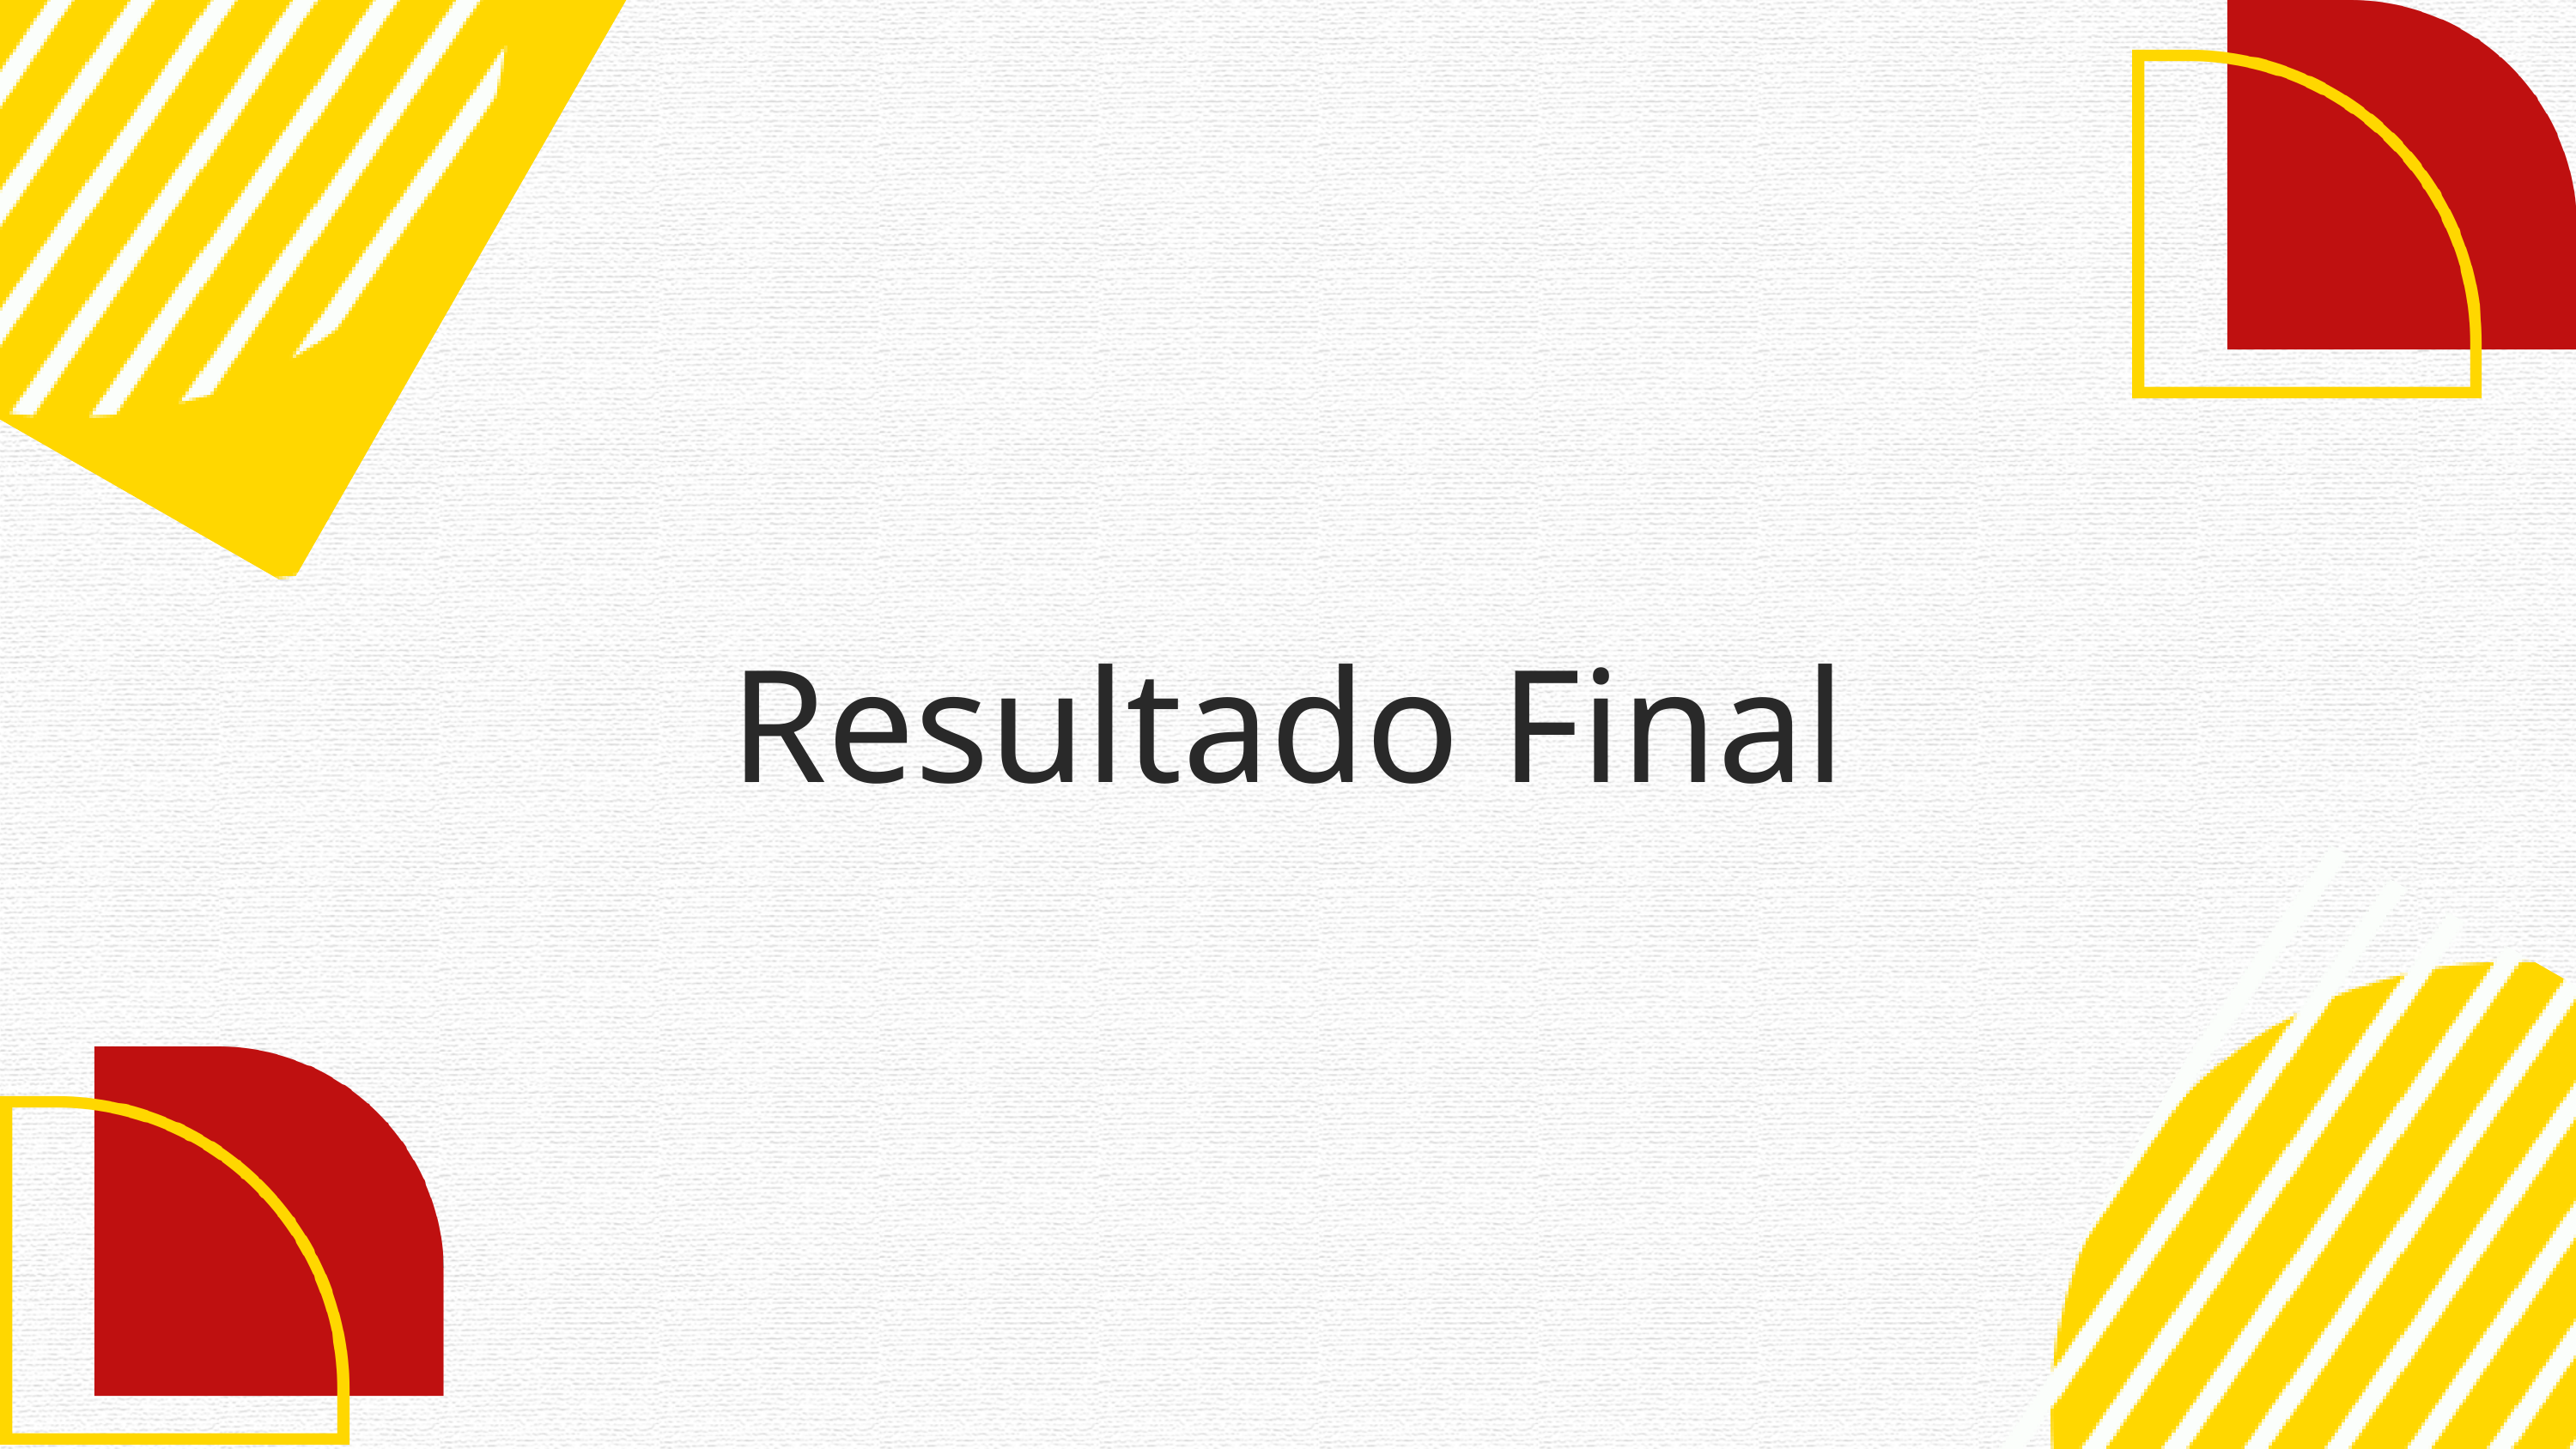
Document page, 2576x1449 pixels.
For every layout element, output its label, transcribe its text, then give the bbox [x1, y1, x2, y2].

text_box [0, 0, 627, 586]
text_box [1962, 835, 2576, 1449]
text_box Resultado Final [327, 640, 2249, 815]
text_box [0, 0, 2576, 1449]
text_box [2132, 0, 2576, 398]
text_box [0, 1046, 444, 1445]
